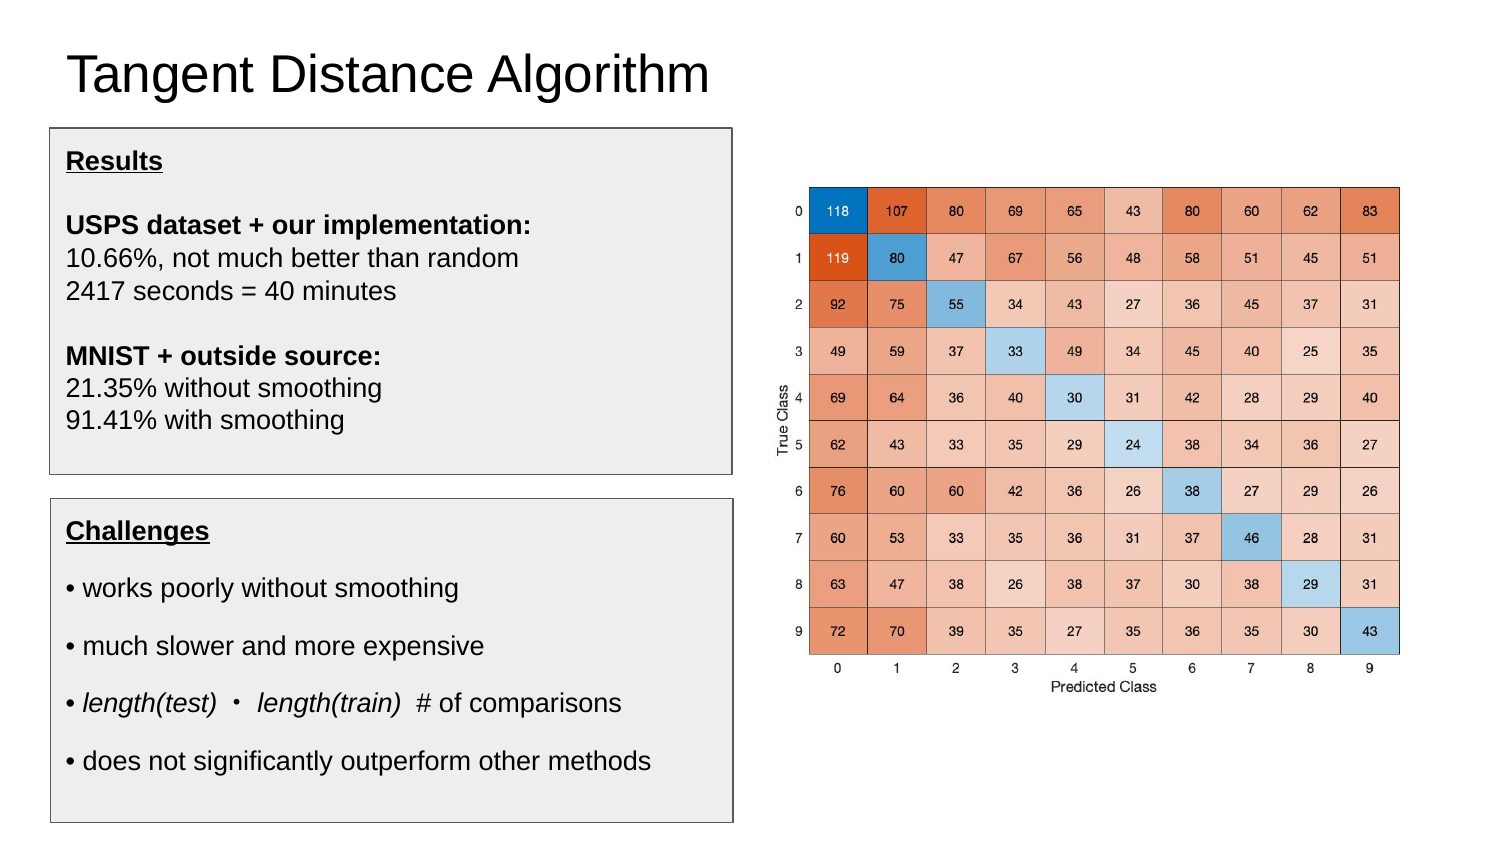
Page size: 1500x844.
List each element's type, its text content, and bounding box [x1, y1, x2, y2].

title Tangent Distance Algorithm [51, 24, 1449, 119]
picture [773, 166, 1450, 694]
text_box Challenges • works poorly without smoothing • much slower and more expensive • length(test)・length(train) # of comparisons • does not significantly outperform other methods [50, 498, 733, 791]
text_box Results USPS dataset + our implementation: 10.66%, not much better than random 2417 seconds = 40 minutes MNIST + outside source: 21.35% without smoothing 91.41% with smoothing [50, 127, 733, 498]
text_box [50, 791, 733, 823]
